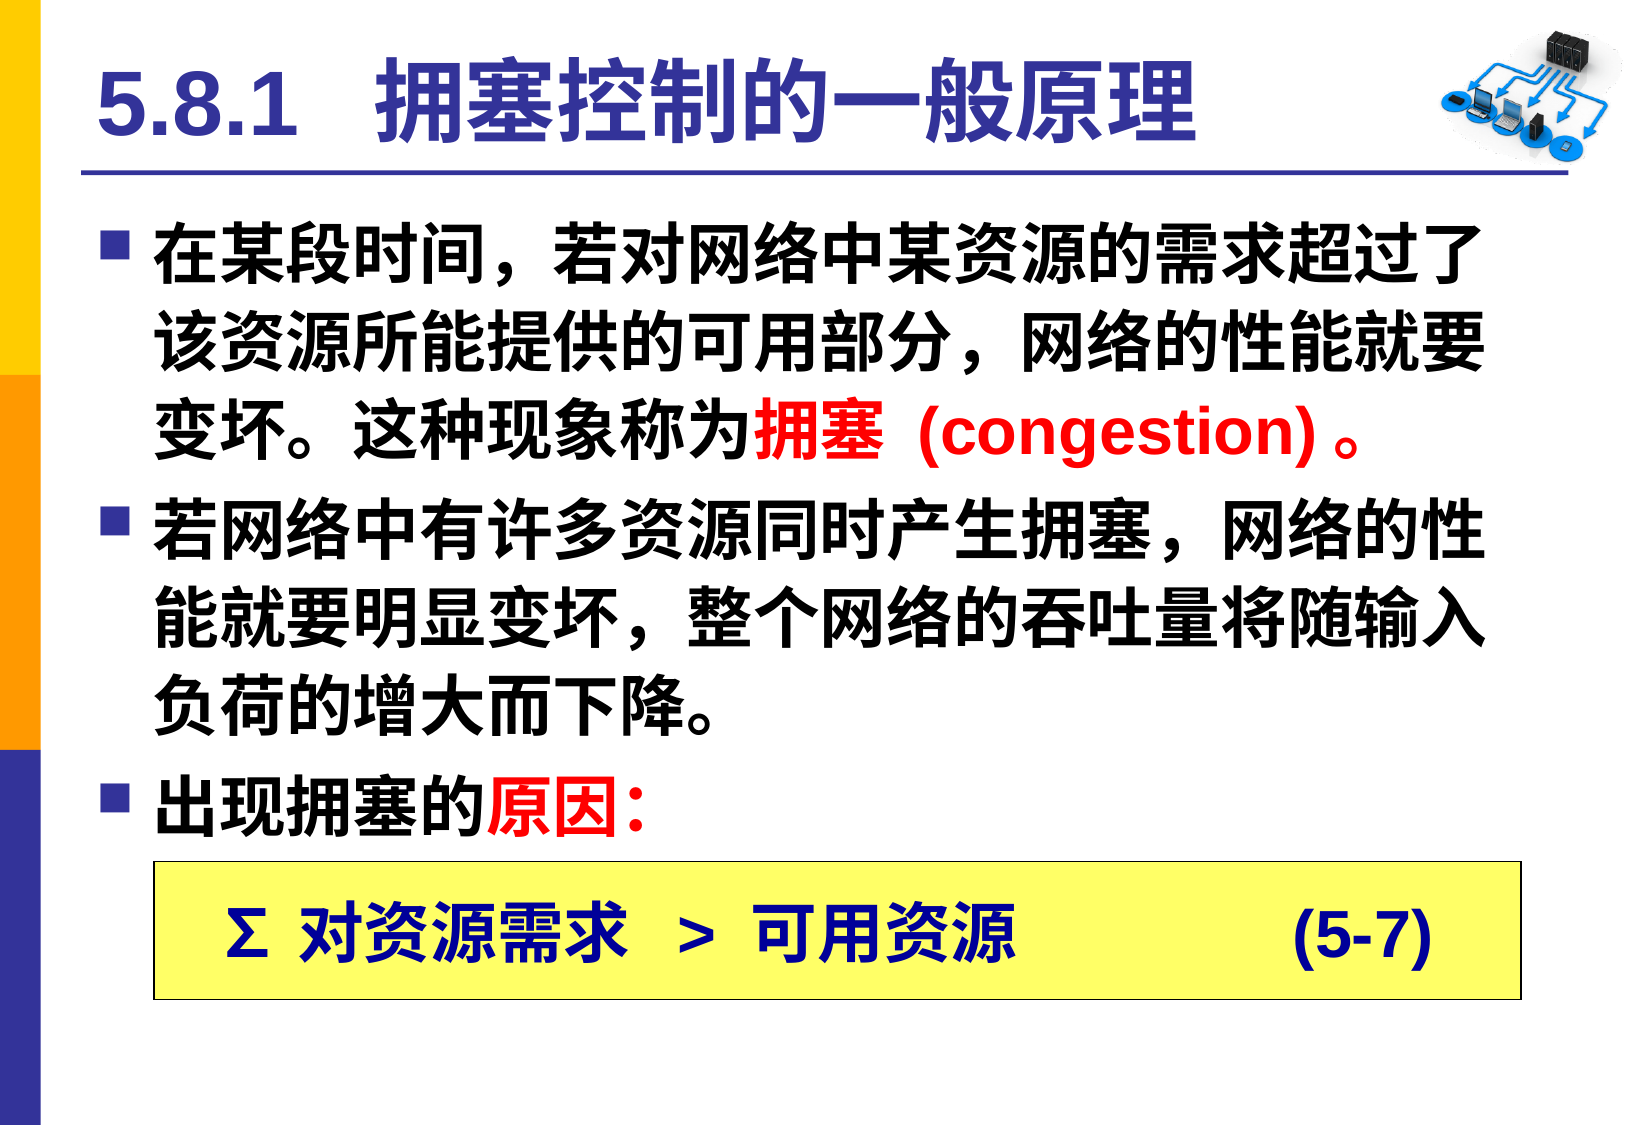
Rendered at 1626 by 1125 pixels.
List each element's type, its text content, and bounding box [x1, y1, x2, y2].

title 5.8.1 拥塞控制的一般原理 [81, 30, 1569, 161]
text_box ∑对资源需求 > 可用资源 (5-7) [153, 861, 1522, 1000]
picture [1438, 30, 1624, 165]
list 在某段时间，若对网络中某资源的需求超过了该资源所能提供的可用部分，网络的性能就要变坏。这种现象称为拥塞 (congestion)。 若网络中有许多资源同时产生拥塞，网络的性能就要明显变坏，整个网络的吞吐量将随输入负荷的增大而下降。 出现拥塞的原因： [81, 196, 1569, 1006]
